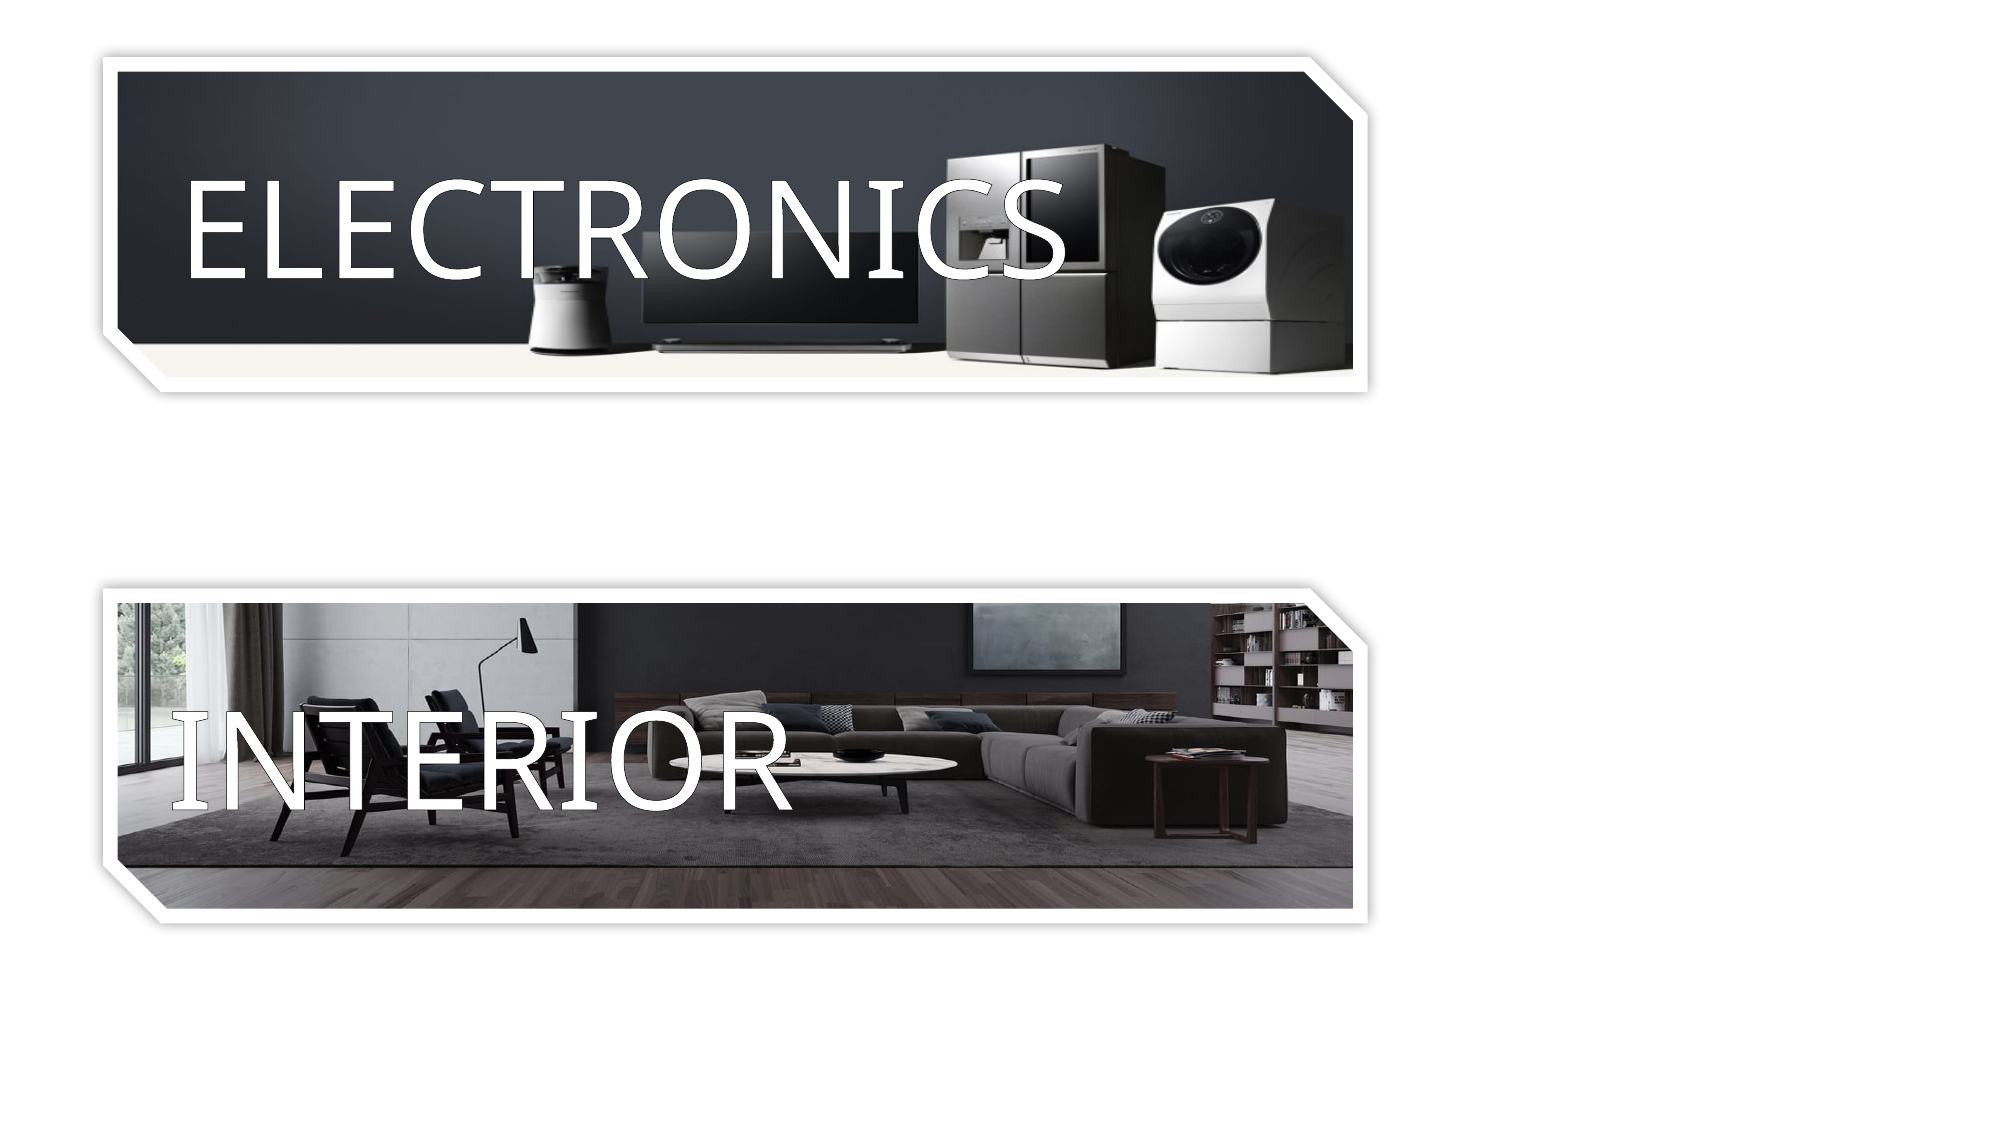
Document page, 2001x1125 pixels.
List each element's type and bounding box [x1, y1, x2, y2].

picture [110, 595, 1361, 916]
picture [110, 64, 1361, 385]
